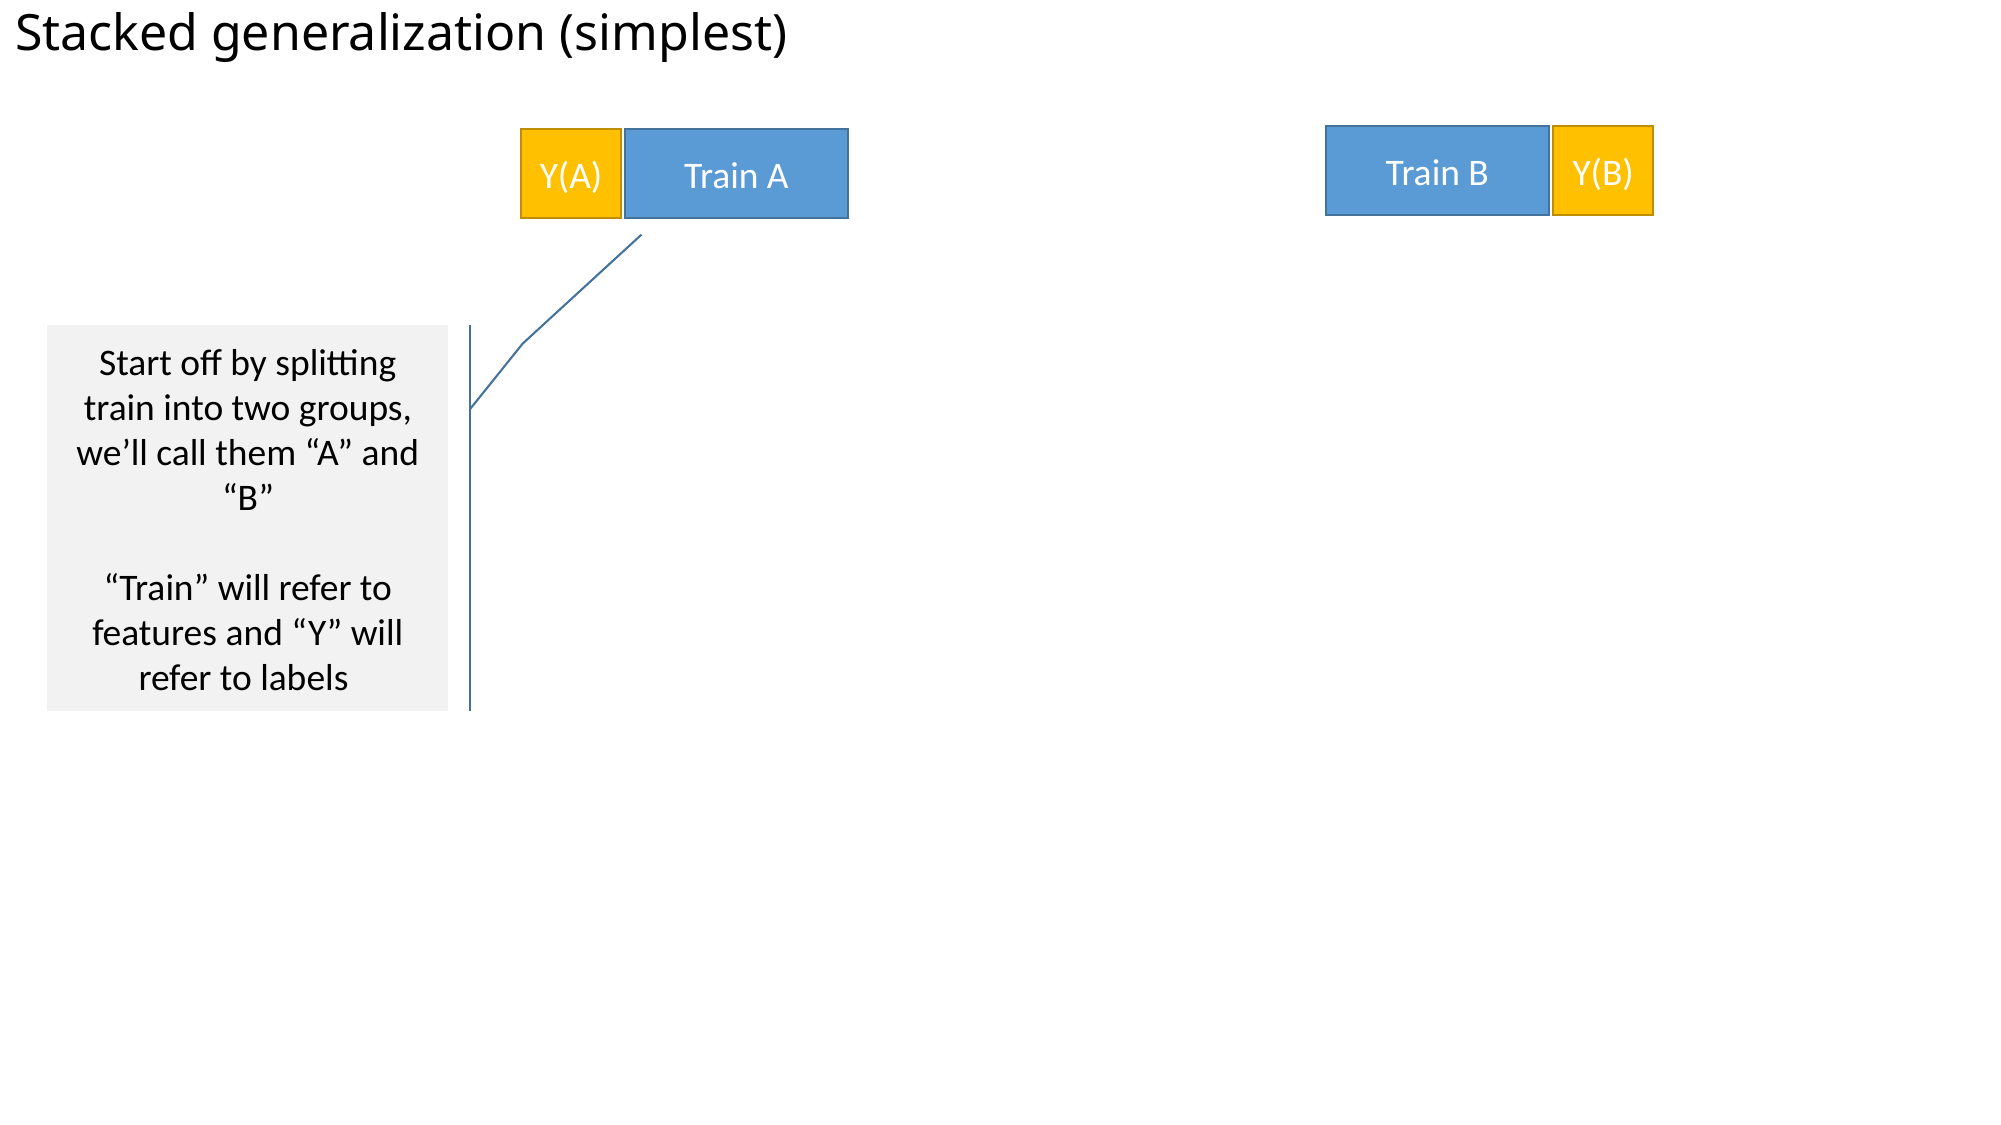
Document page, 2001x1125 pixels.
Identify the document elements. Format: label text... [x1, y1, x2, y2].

text_box Y(A) [520, 128, 622, 219]
text_box Start off by splitting train into two groups, we’ll call them “A” and “B” “Train” will refer to features and “Y” will refer to labels [47, 325, 448, 711]
text_box Train A [624, 128, 849, 219]
title Stacked generalization (simplest) [0, 0, 2000, 69]
text_box Start off by splitting train into two groups, we’ll call them “A” and “B” “Train” will refer to features and “Y” will refer to labels [469, 233, 643, 711]
text_box Train B [1325, 125, 1550, 216]
text_box Y(B) [1552, 125, 1654, 216]
